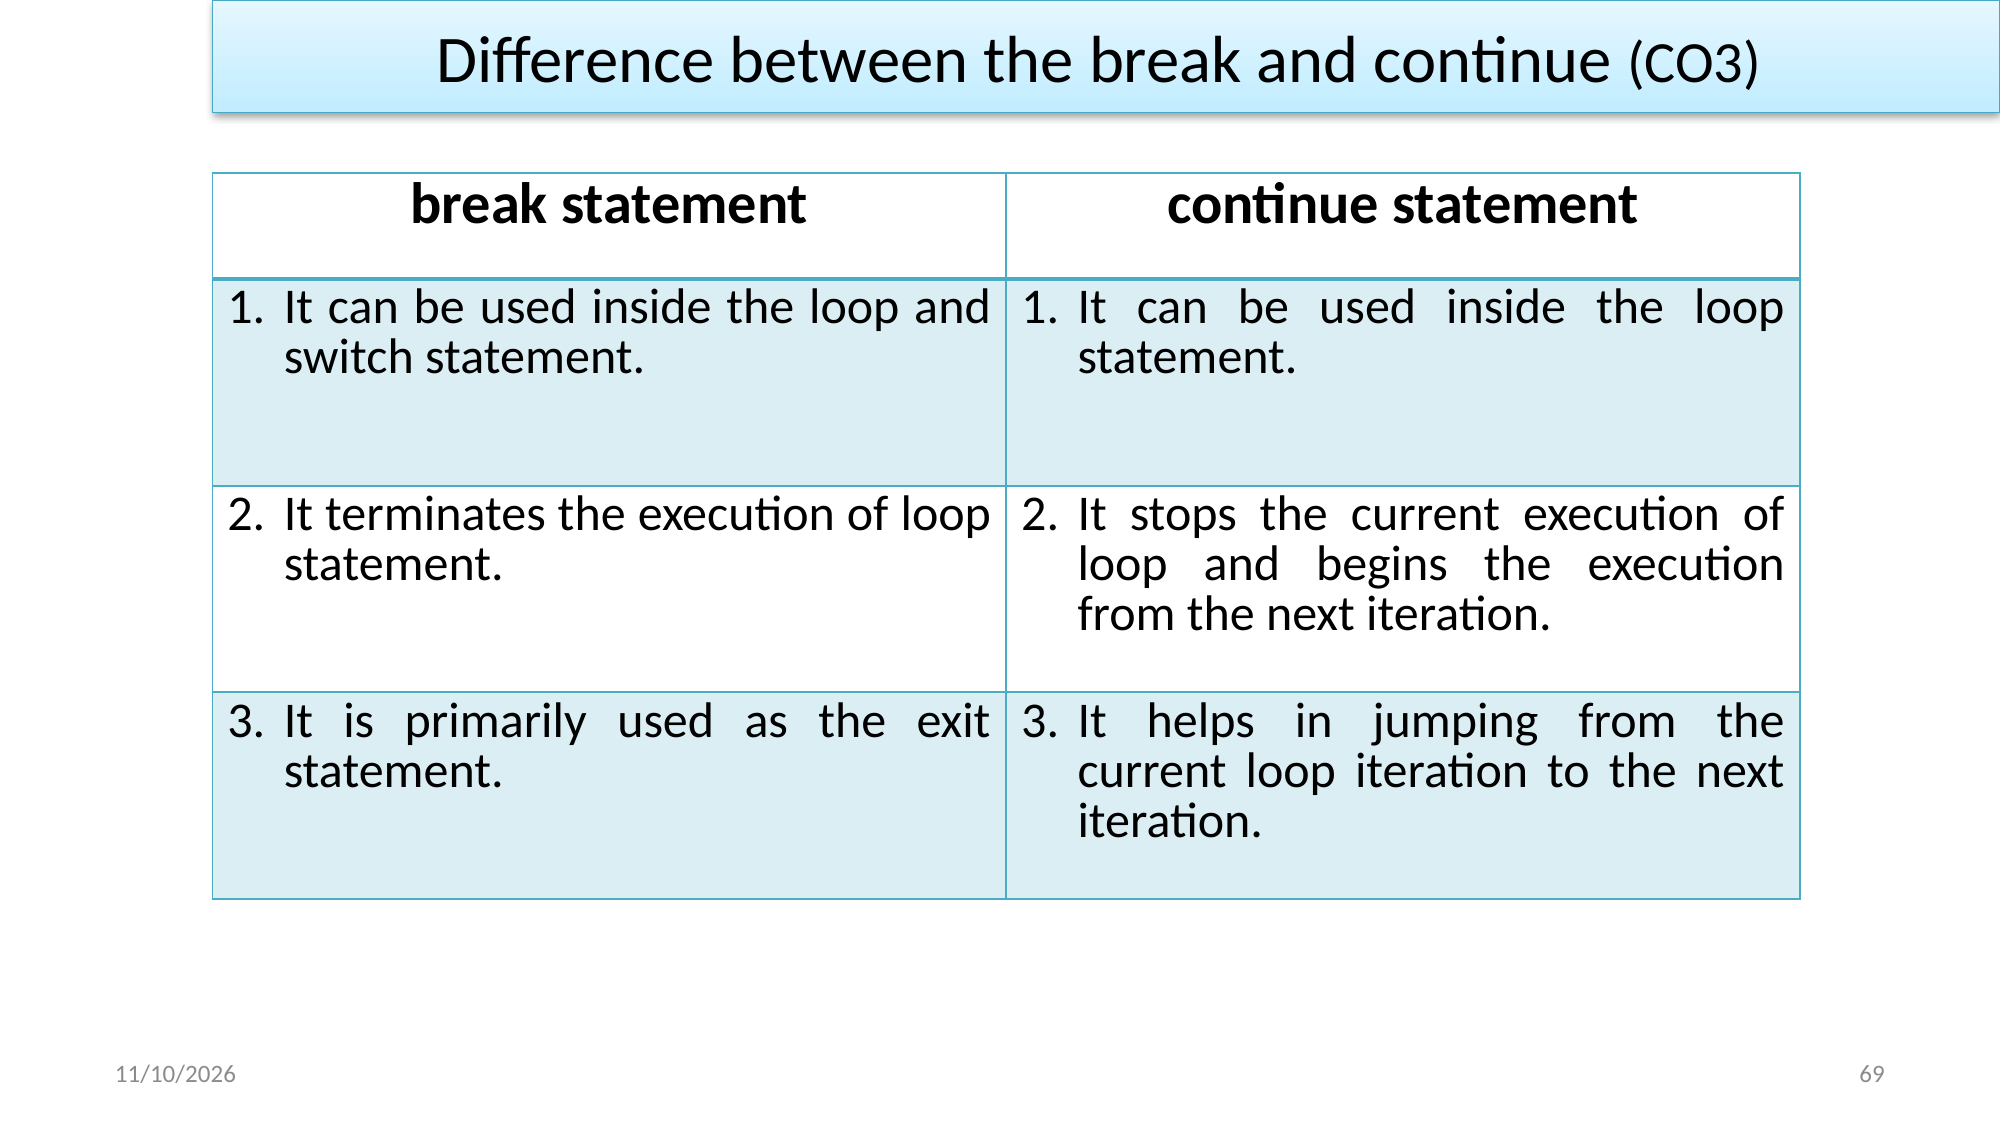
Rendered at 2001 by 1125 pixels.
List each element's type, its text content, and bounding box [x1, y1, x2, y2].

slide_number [99, 1042, 567, 1103]
text_box Difference between the break and continue (CO3) [212, 0, 2000, 113]
table_cell It can be used inside the loop and switch statement. [213, 281, 1005, 485]
table_header break statement [213, 174, 1005, 277]
table_cell It terminates the execution of loop statement. [213, 487, 1005, 691]
table_cell It helps in jumping from the current loop iteration to the next iteration. [1007, 693, 1799, 898]
table_header continue statement [1007, 174, 1799, 277]
table_cell It can be used inside the loop statement. [1007, 281, 1799, 485]
table_cell It stops the current execution of loop and begins the execution from the next iteration. [1007, 487, 1799, 691]
slide_number 69 [1433, 1042, 1900, 1103]
table_cell It is primarily used as the exit statement. [213, 693, 1005, 898]
